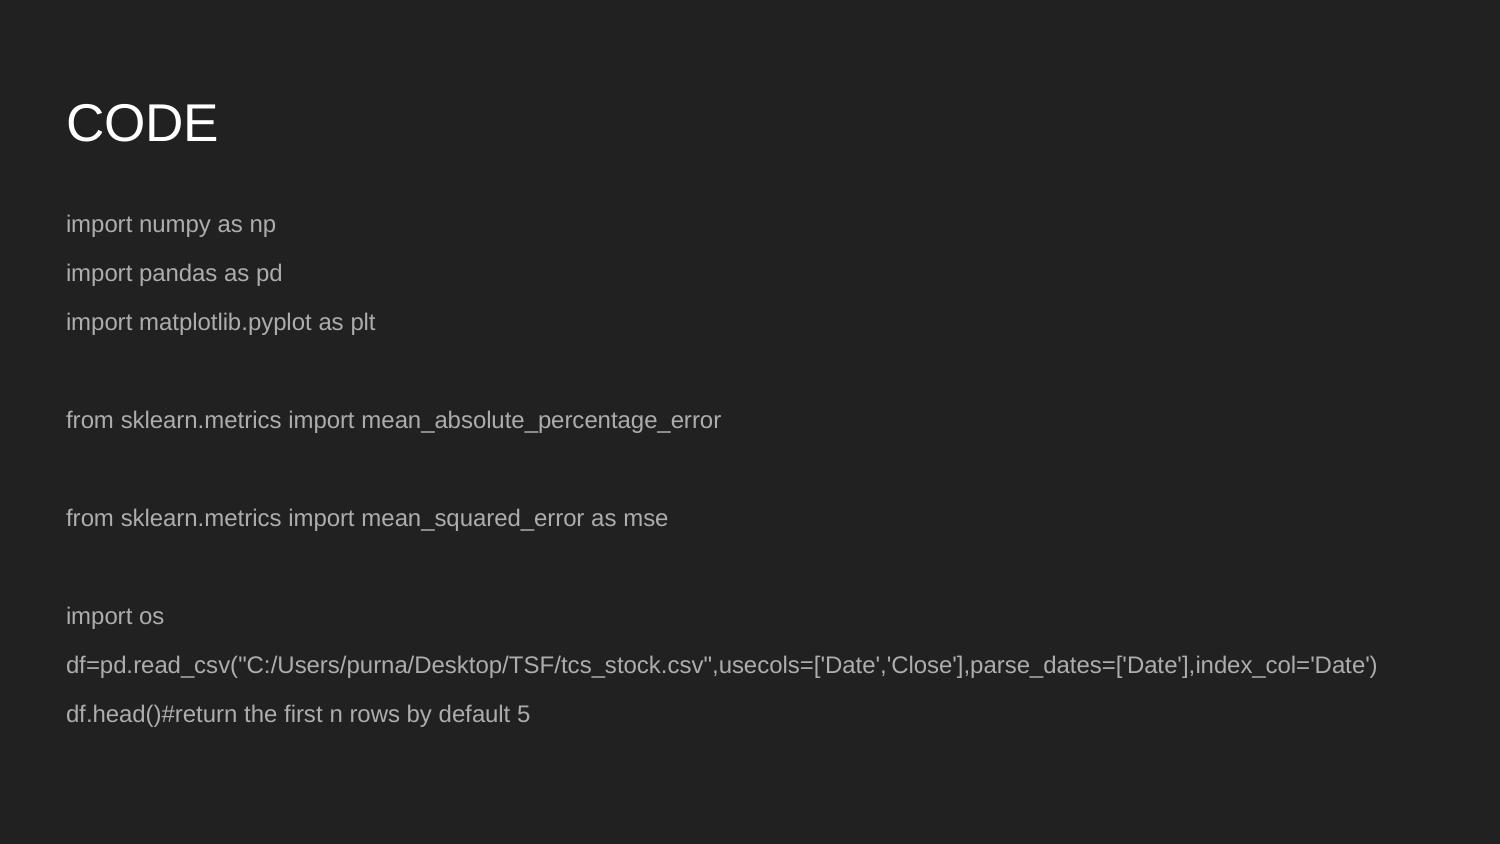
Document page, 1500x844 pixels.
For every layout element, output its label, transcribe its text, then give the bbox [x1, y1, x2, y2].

title CODE [51, 72, 1449, 167]
list import numpy as np import pandas as pd import matplotlib.pyplot as plt from sklearn.metrics import mean_absolute_percentage_error from sklearn.metrics import mean_squared_error as mse import os df=pd.read_csv("C:/Users/purna/Desktop/TSF/tcs_stock.csv",usecols=['Date','Close'],parse_dates=['Date'],index_col='Date') df.head()#return the first n rows by default 5 [51, 189, 1449, 750]
